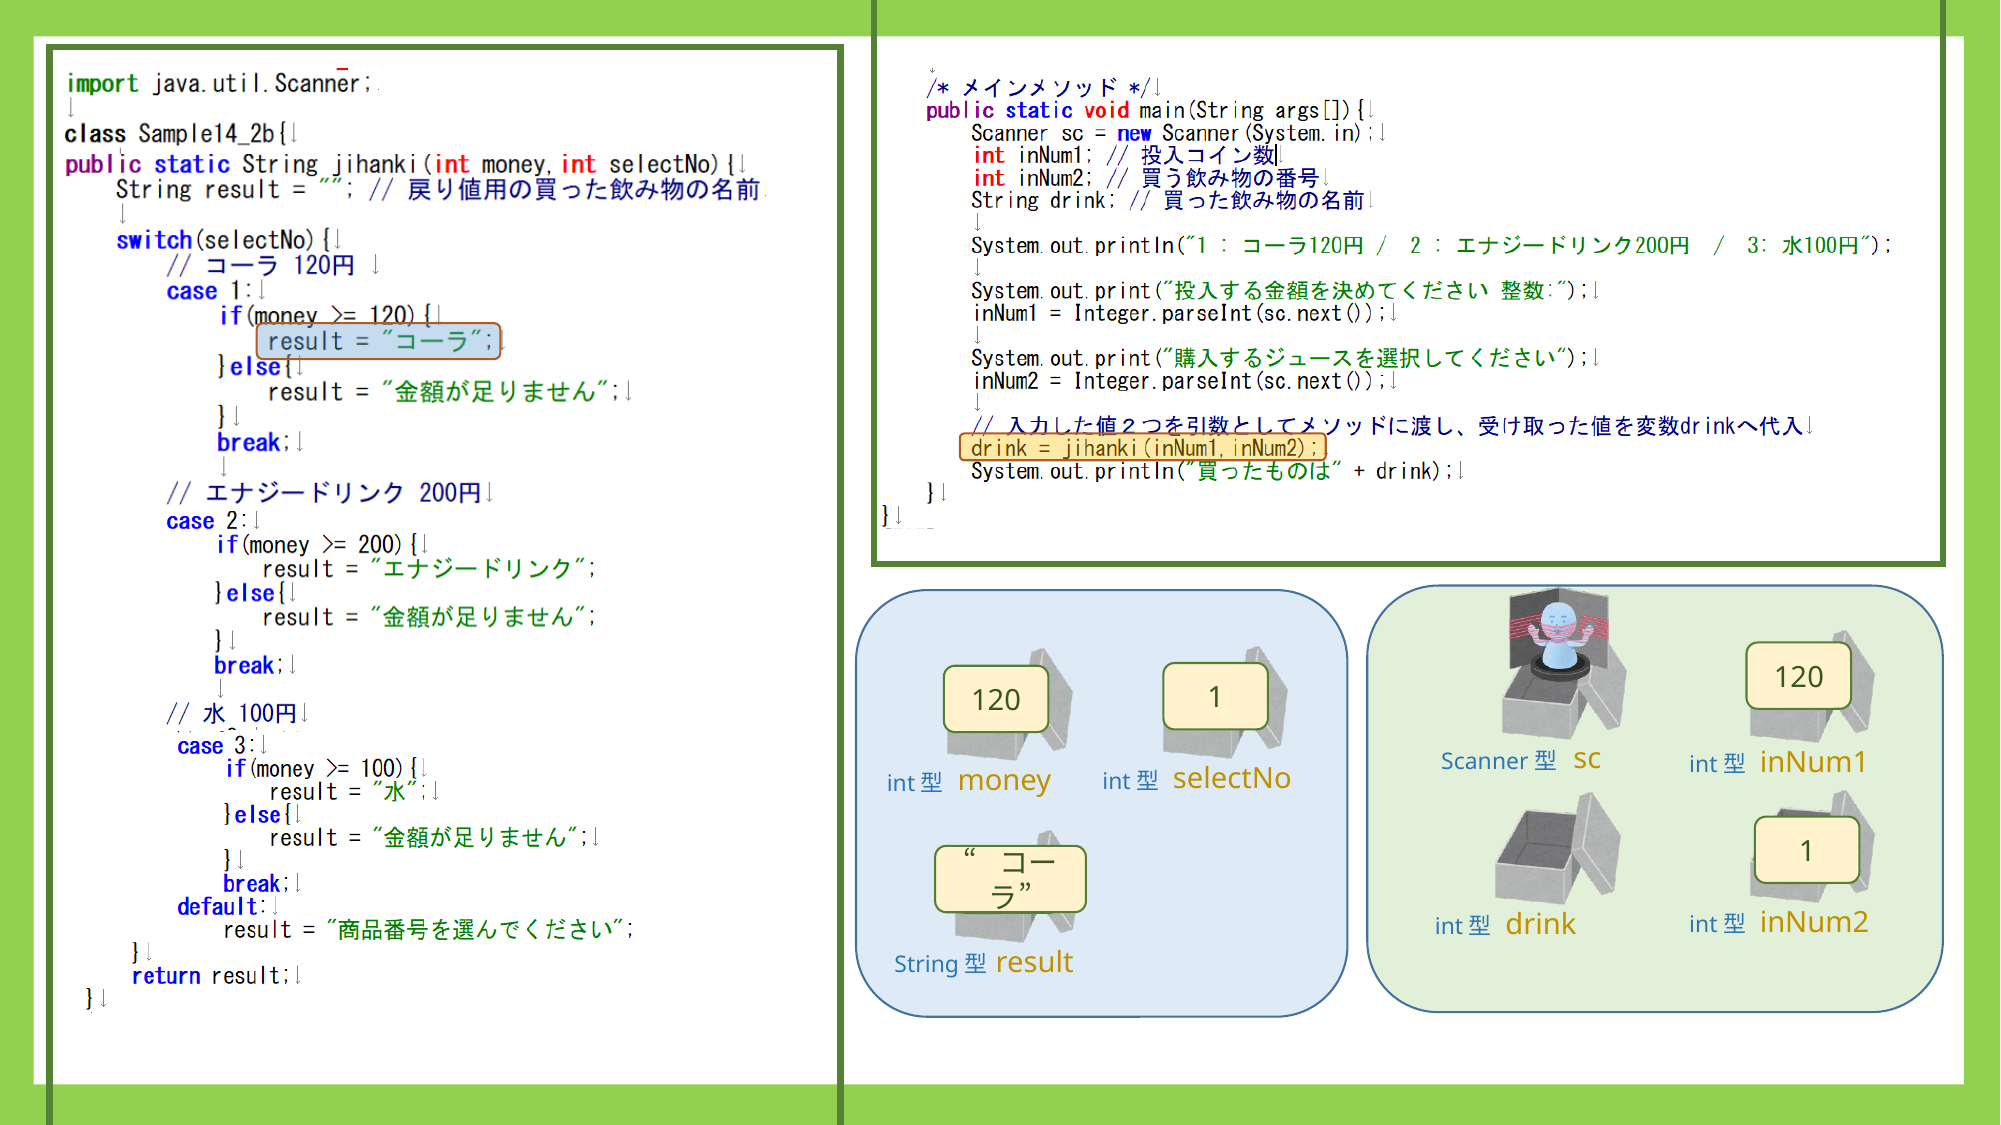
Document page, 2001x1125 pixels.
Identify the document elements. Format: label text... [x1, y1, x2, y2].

text_box String型 [879, 942, 980, 985]
text_box [49, 46, 841, 1125]
text_box “コーラ” [934, 844, 950, 914]
picture [160, 511, 600, 730]
picture [942, 643, 1079, 774]
text_box money [942, 753, 1107, 804]
picture [1496, 580, 1633, 753]
picture [1158, 641, 1294, 773]
text_box drink [1490, 897, 1655, 948]
text_box sc [1558, 732, 1661, 783]
text_box [1366, 584, 1944, 1014]
text_box int型 [1087, 758, 1158, 802]
picture [64, 731, 635, 1013]
picture [1744, 625, 1881, 756]
text_box inNum2 [1745, 895, 1909, 946]
picture [877, 68, 1893, 529]
text_box [873, 0, 1944, 565]
picture [1490, 787, 1627, 918]
picture [1744, 785, 1881, 916]
text_box Scanner型 [1426, 739, 1558, 782]
text_box selectNo [1158, 752, 1322, 802]
picture [61, 68, 766, 505]
text_box int型 [1420, 904, 1490, 947]
picture [950, 825, 1086, 956]
text_box int型 [1674, 742, 1745, 785]
text_box int型 [1674, 902, 1745, 945]
text_box [854, 589, 1349, 1018]
text_box inNum1 [1745, 735, 1909, 786]
text_box int型 [872, 760, 942, 803]
text_box result [980, 935, 1145, 986]
